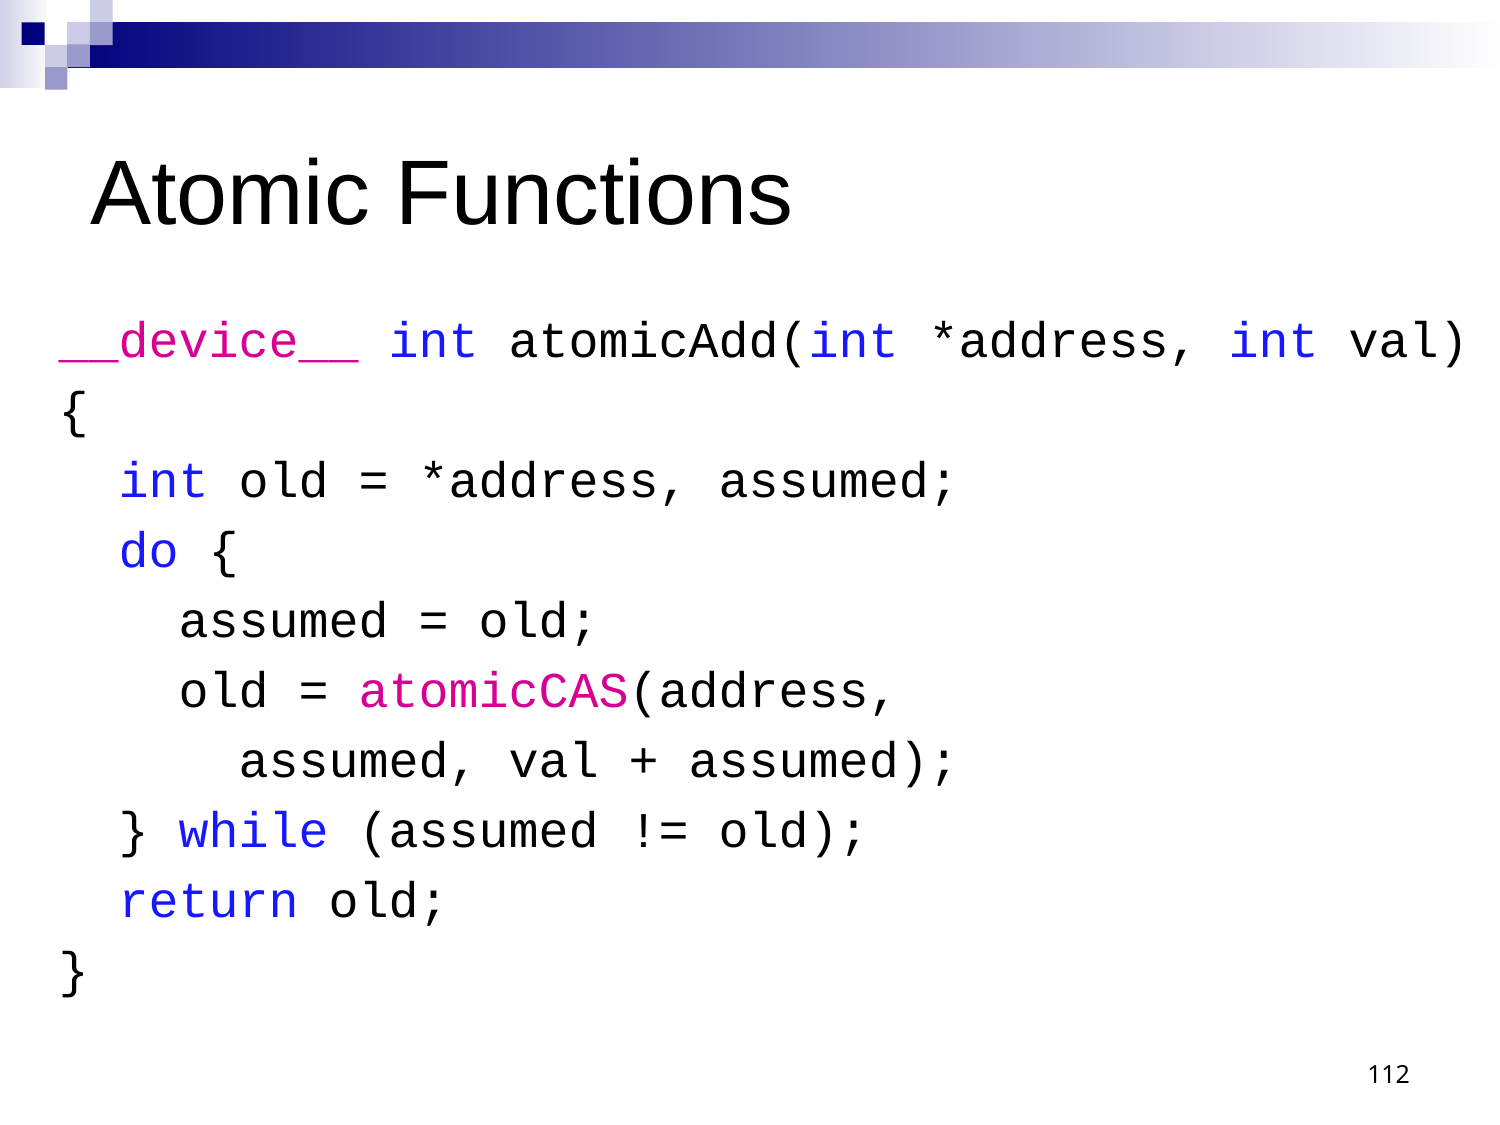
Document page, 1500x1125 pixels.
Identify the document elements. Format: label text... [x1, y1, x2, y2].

title Atomic Functions [75, 75, 1425, 299]
slide_number 112 [1074, 1024, 1426, 1101]
text_box __device__ int atomicAdd(int *address, int val) { int old = *address, assumed; do { assumed = old; old = atomicCAS(address, assumed, val + assumed); } while (assumed != old); return old; } [24, 299, 1488, 1038]
